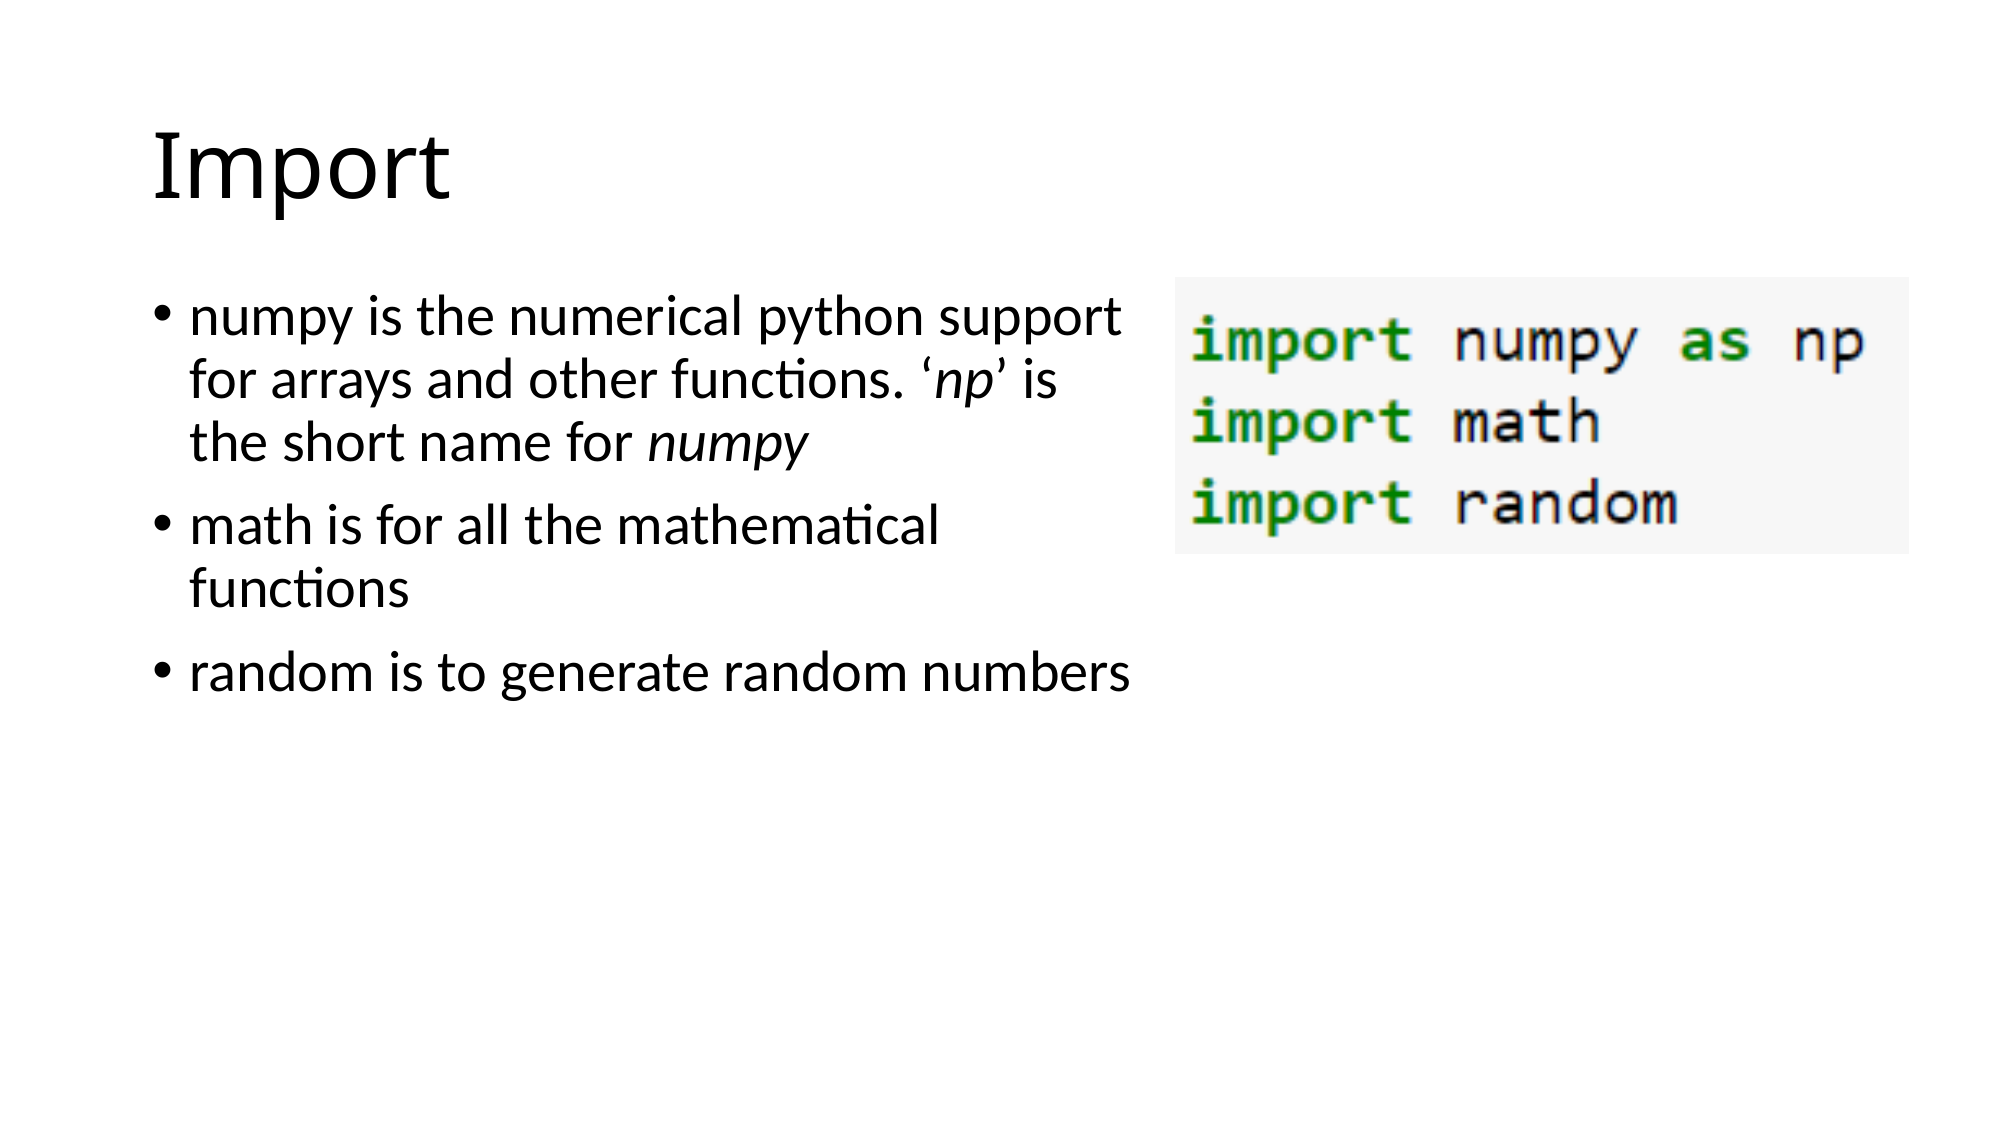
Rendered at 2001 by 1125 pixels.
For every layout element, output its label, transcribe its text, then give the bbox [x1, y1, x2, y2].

title Import [137, 59, 1863, 278]
list numpy is the numerical python support for arrays and other functions. ‘np’ is the short name for numpy math is for all the mathematical functions random is to generate random numbers [137, 277, 1159, 1014]
picture [1175, 277, 1909, 554]
